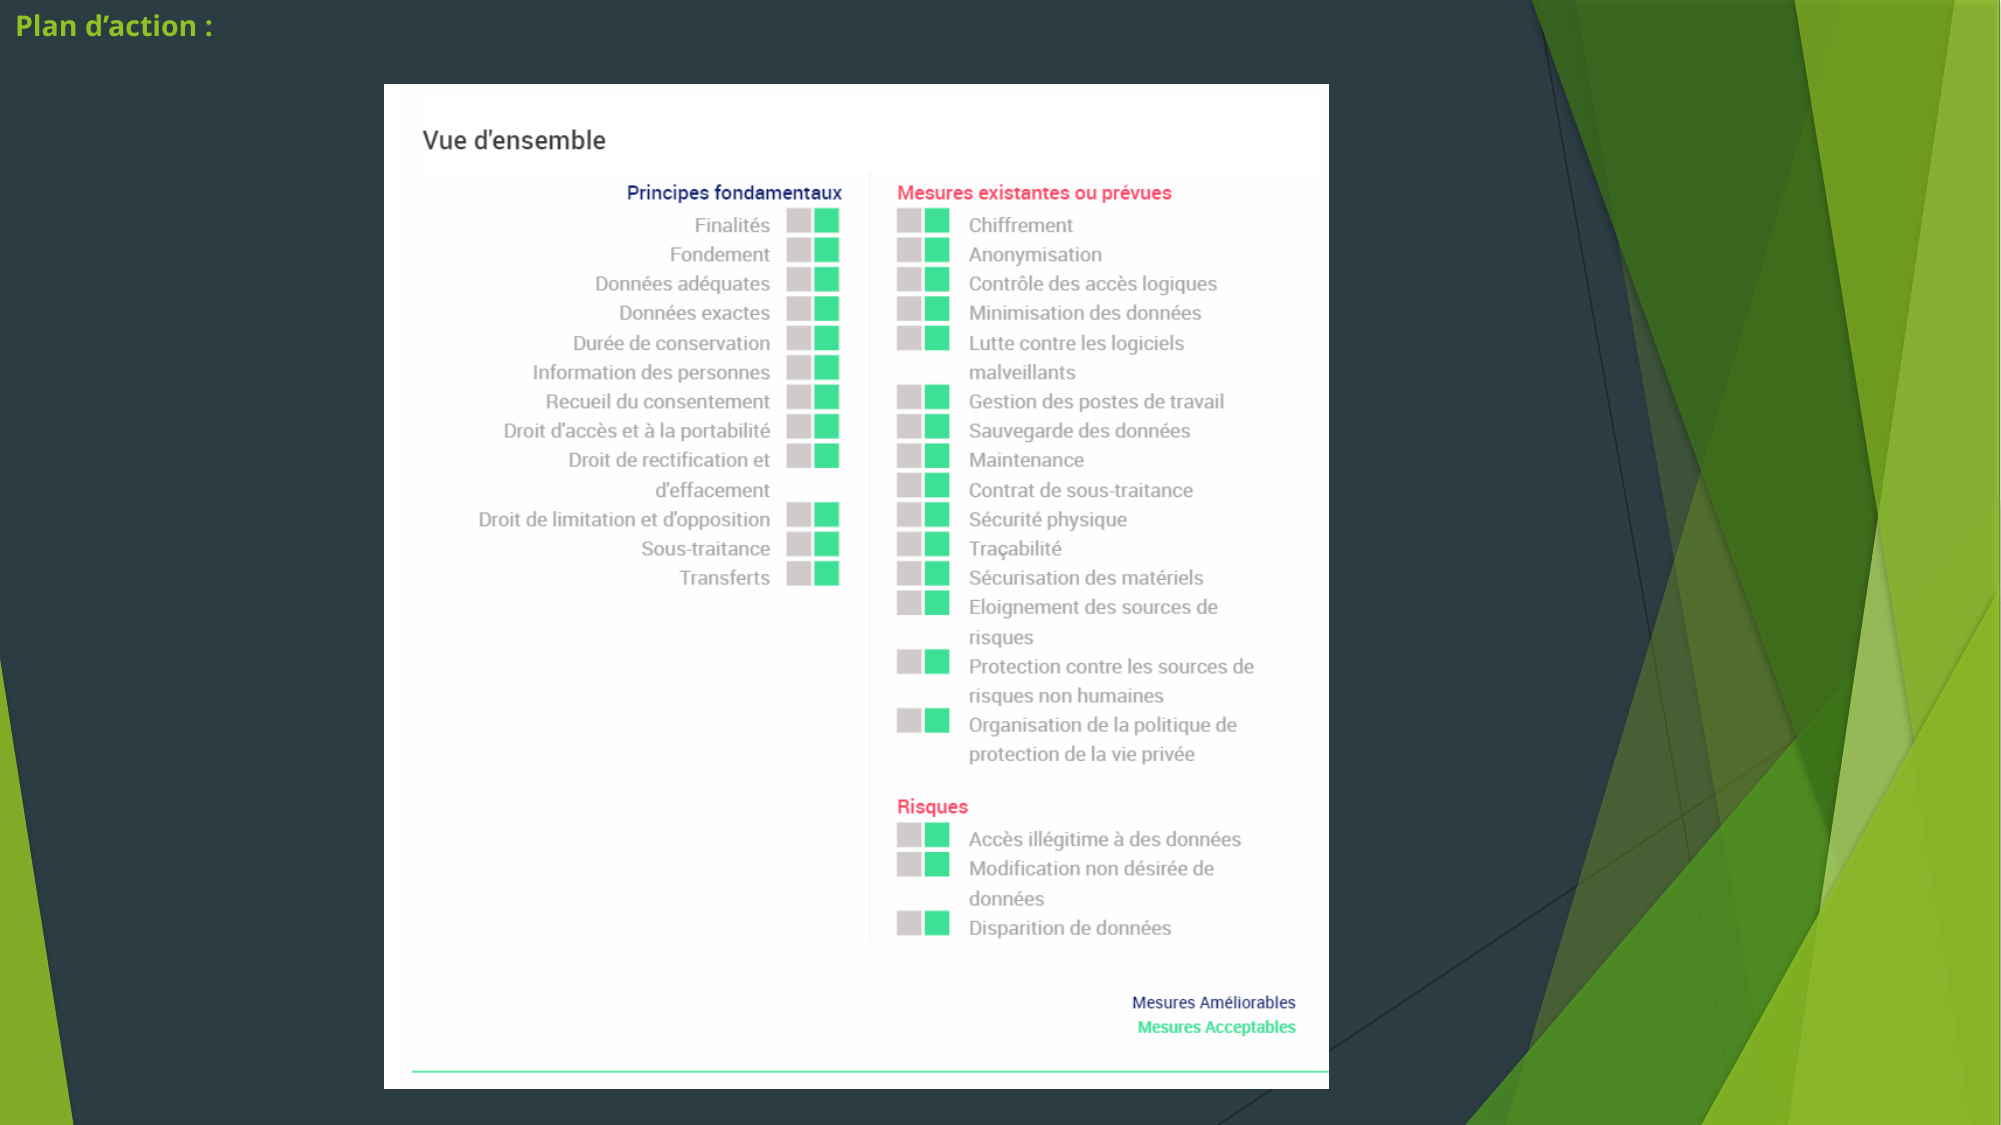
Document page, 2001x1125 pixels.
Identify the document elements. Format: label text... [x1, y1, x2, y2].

picture [384, 83, 1330, 1090]
title Plan d’action : [0, 0, 2000, 85]
